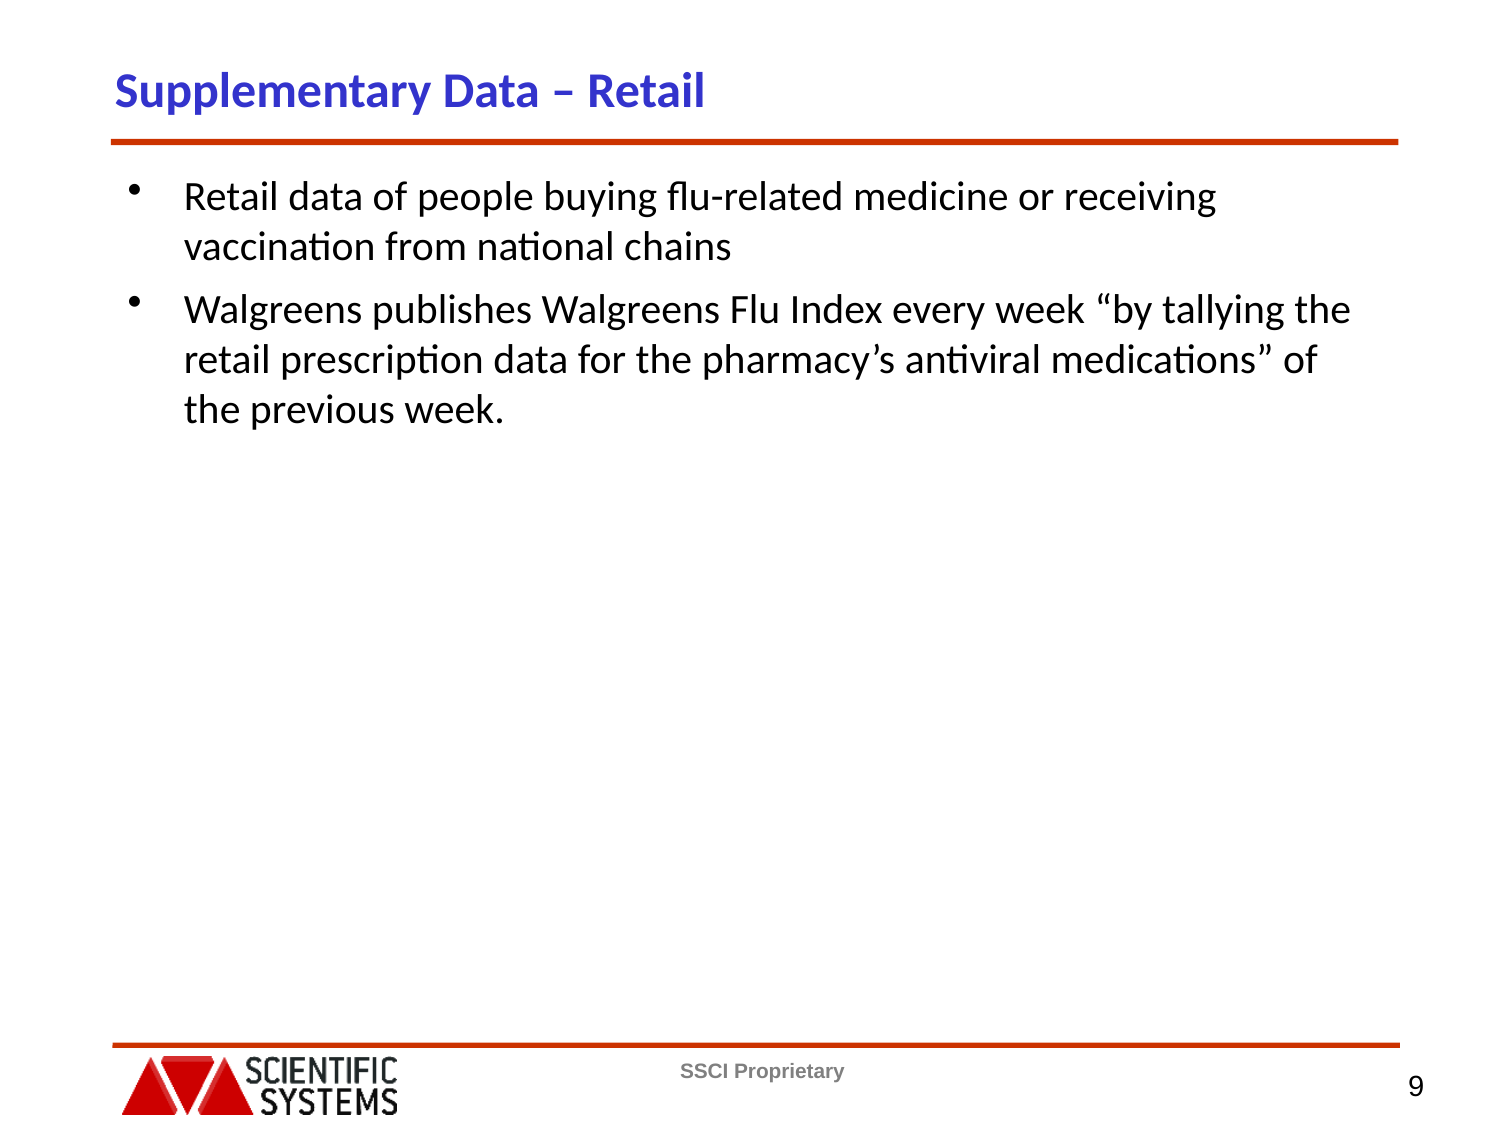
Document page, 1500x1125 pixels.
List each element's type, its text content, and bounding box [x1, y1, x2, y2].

title Supplementary Data – Retail [99, 37, 1413, 138]
slide_number 9 [1126, 1059, 1440, 1104]
picture [121, 1056, 397, 1115]
list Retail data of people buying flu-related medicine or receiving vaccination from national chains Walgreens publishes Walgreens Flu Index every week “by tallying the retail prescription data for the pharmacy’s antiviral medications” of the previous week. [112, 161, 1388, 1032]
